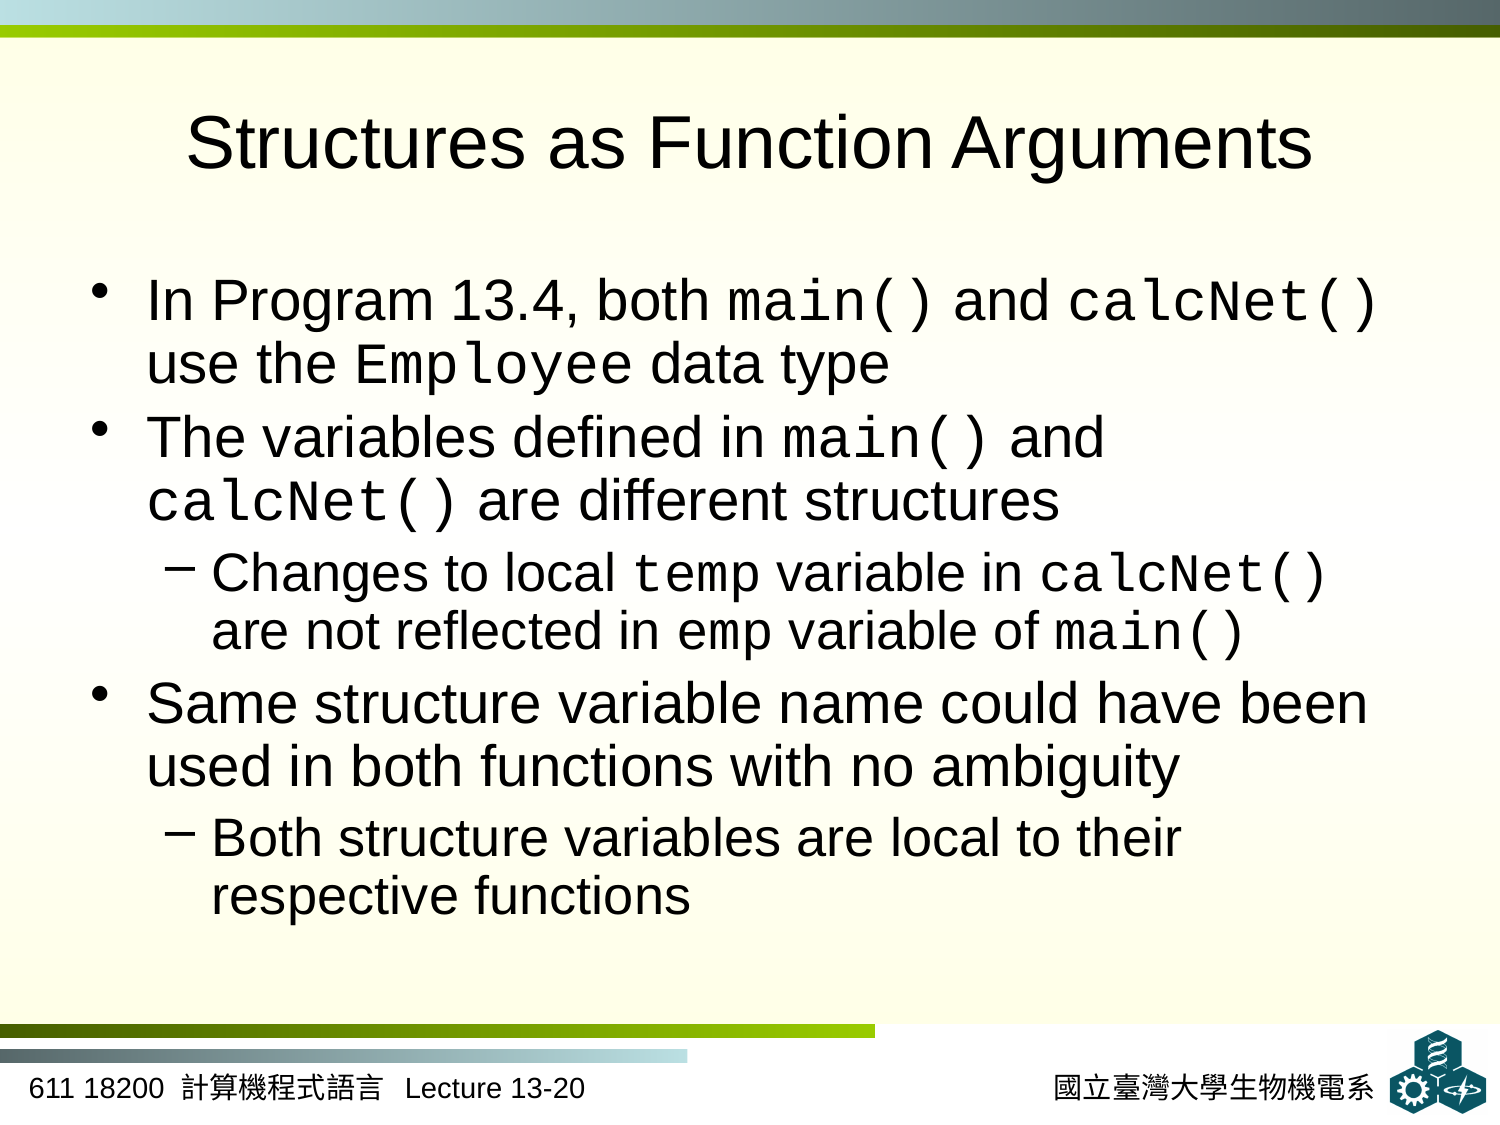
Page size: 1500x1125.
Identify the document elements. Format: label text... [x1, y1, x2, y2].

picture [1387, 1029, 1488, 1115]
list In Program 13.4, both main() and calcNet() use the Employee data type The variables defined in main() and calcNet() are different structures Changes to local temp variable in calcNet() are not reflected in emp variable of main() Same structure variable name could have been used in both functions with no ambiguity Both structure variables are local to their respective functions [74, 262, 1426, 1006]
title Structures as Function Arguments [74, 44, 1426, 233]
